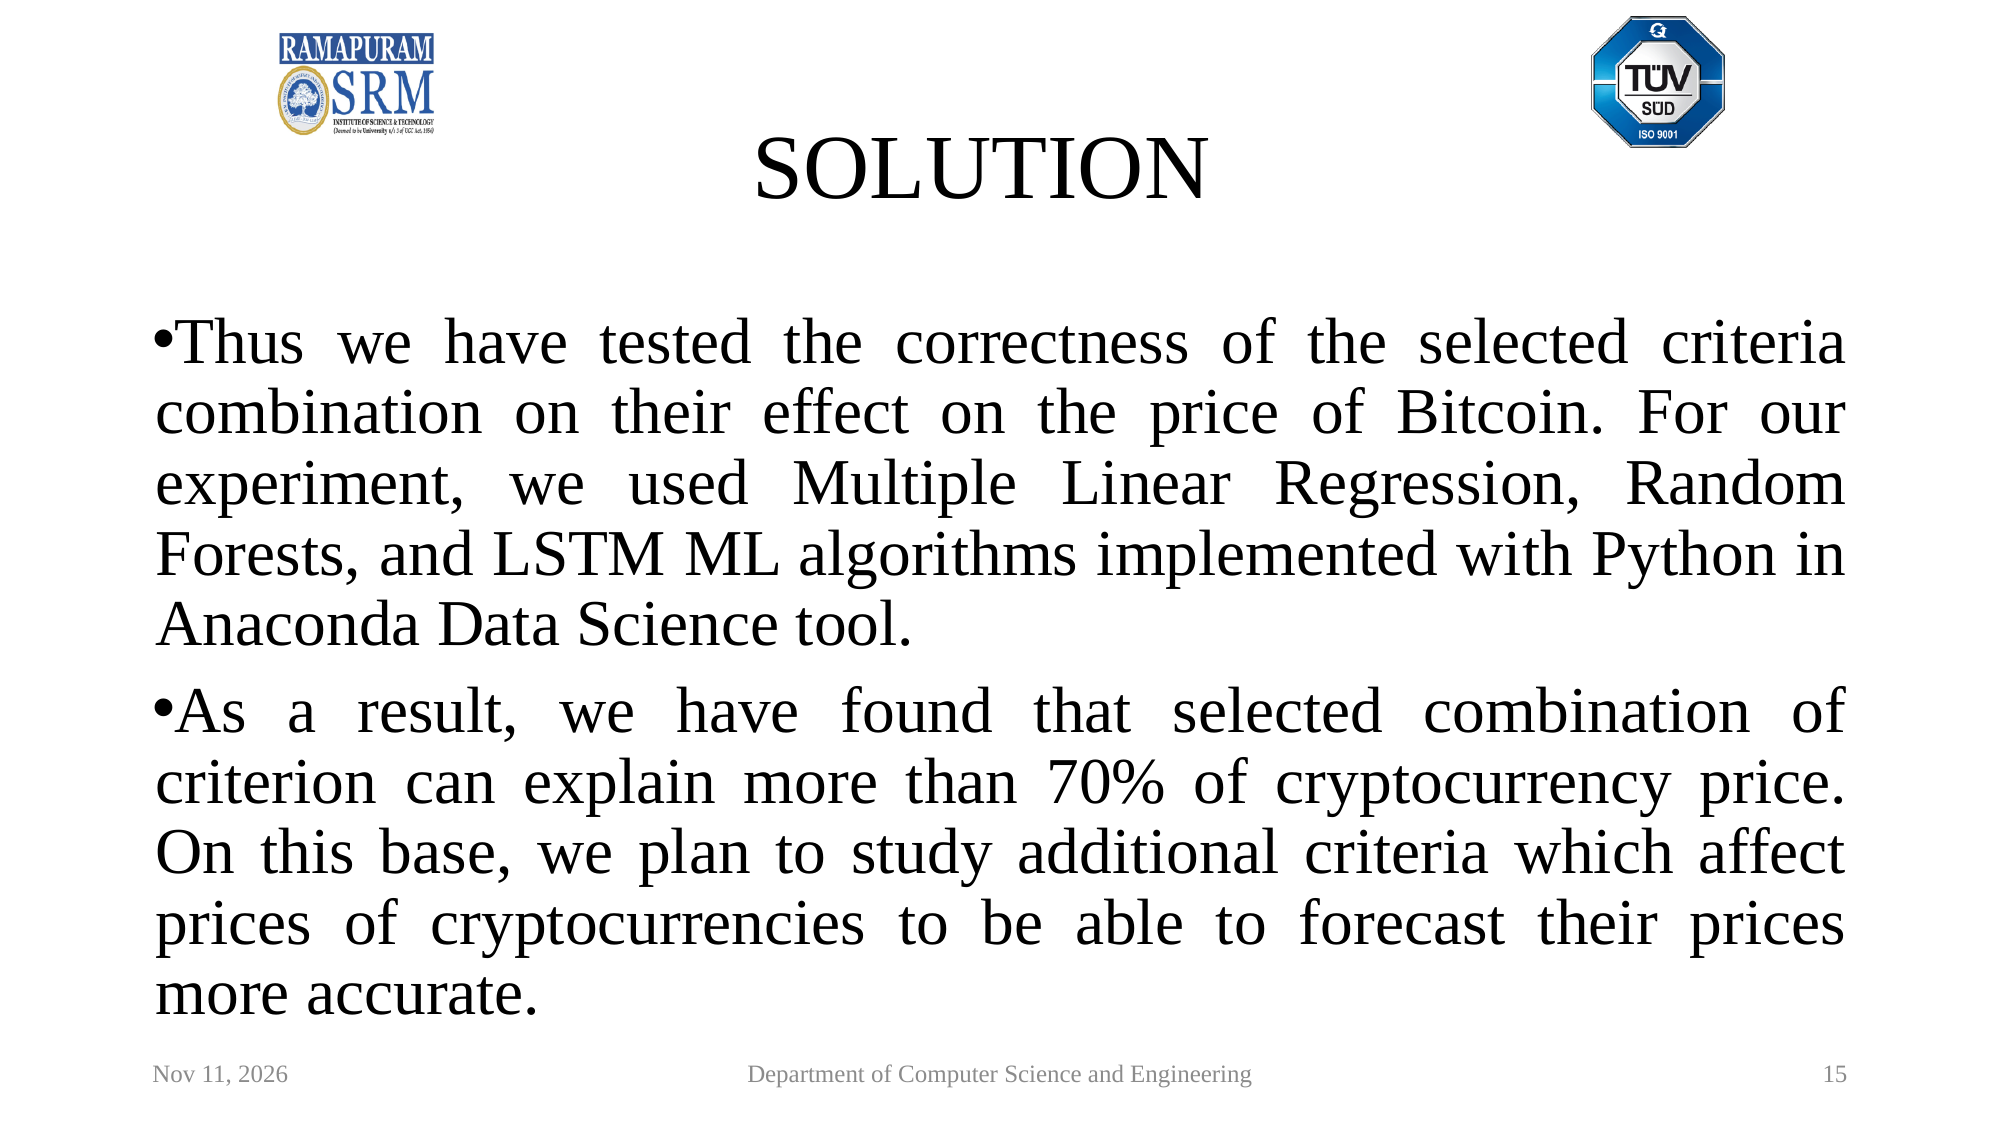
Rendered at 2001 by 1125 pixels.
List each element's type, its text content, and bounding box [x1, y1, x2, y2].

slide_number 9-Oct-22 [137, 1043, 588, 1103]
picture [274, 28, 436, 139]
list Thus we have tested the correctness of the selected criteria combination on their effect on the price of Bitcoin. For our experiment, we used Multiple Linear Regression, Random Forests, and LSTM ML algorithms implemented with Python in Anaconda Data Science tool. As a result, we have found that selected combination of criterion can explain more than 70% of cryptocurrency price. On this base, we plan to study additional criteria which affect prices of cryptocurrencies to be able to forecast their prices more accurate. [137, 299, 1863, 1043]
title SOLUTION [137, 59, 1863, 278]
footer Department of Computer Science and Engineering [662, 1043, 1338, 1103]
slide_number 15 [1412, 1043, 1863, 1103]
picture [1591, 16, 1725, 148]
